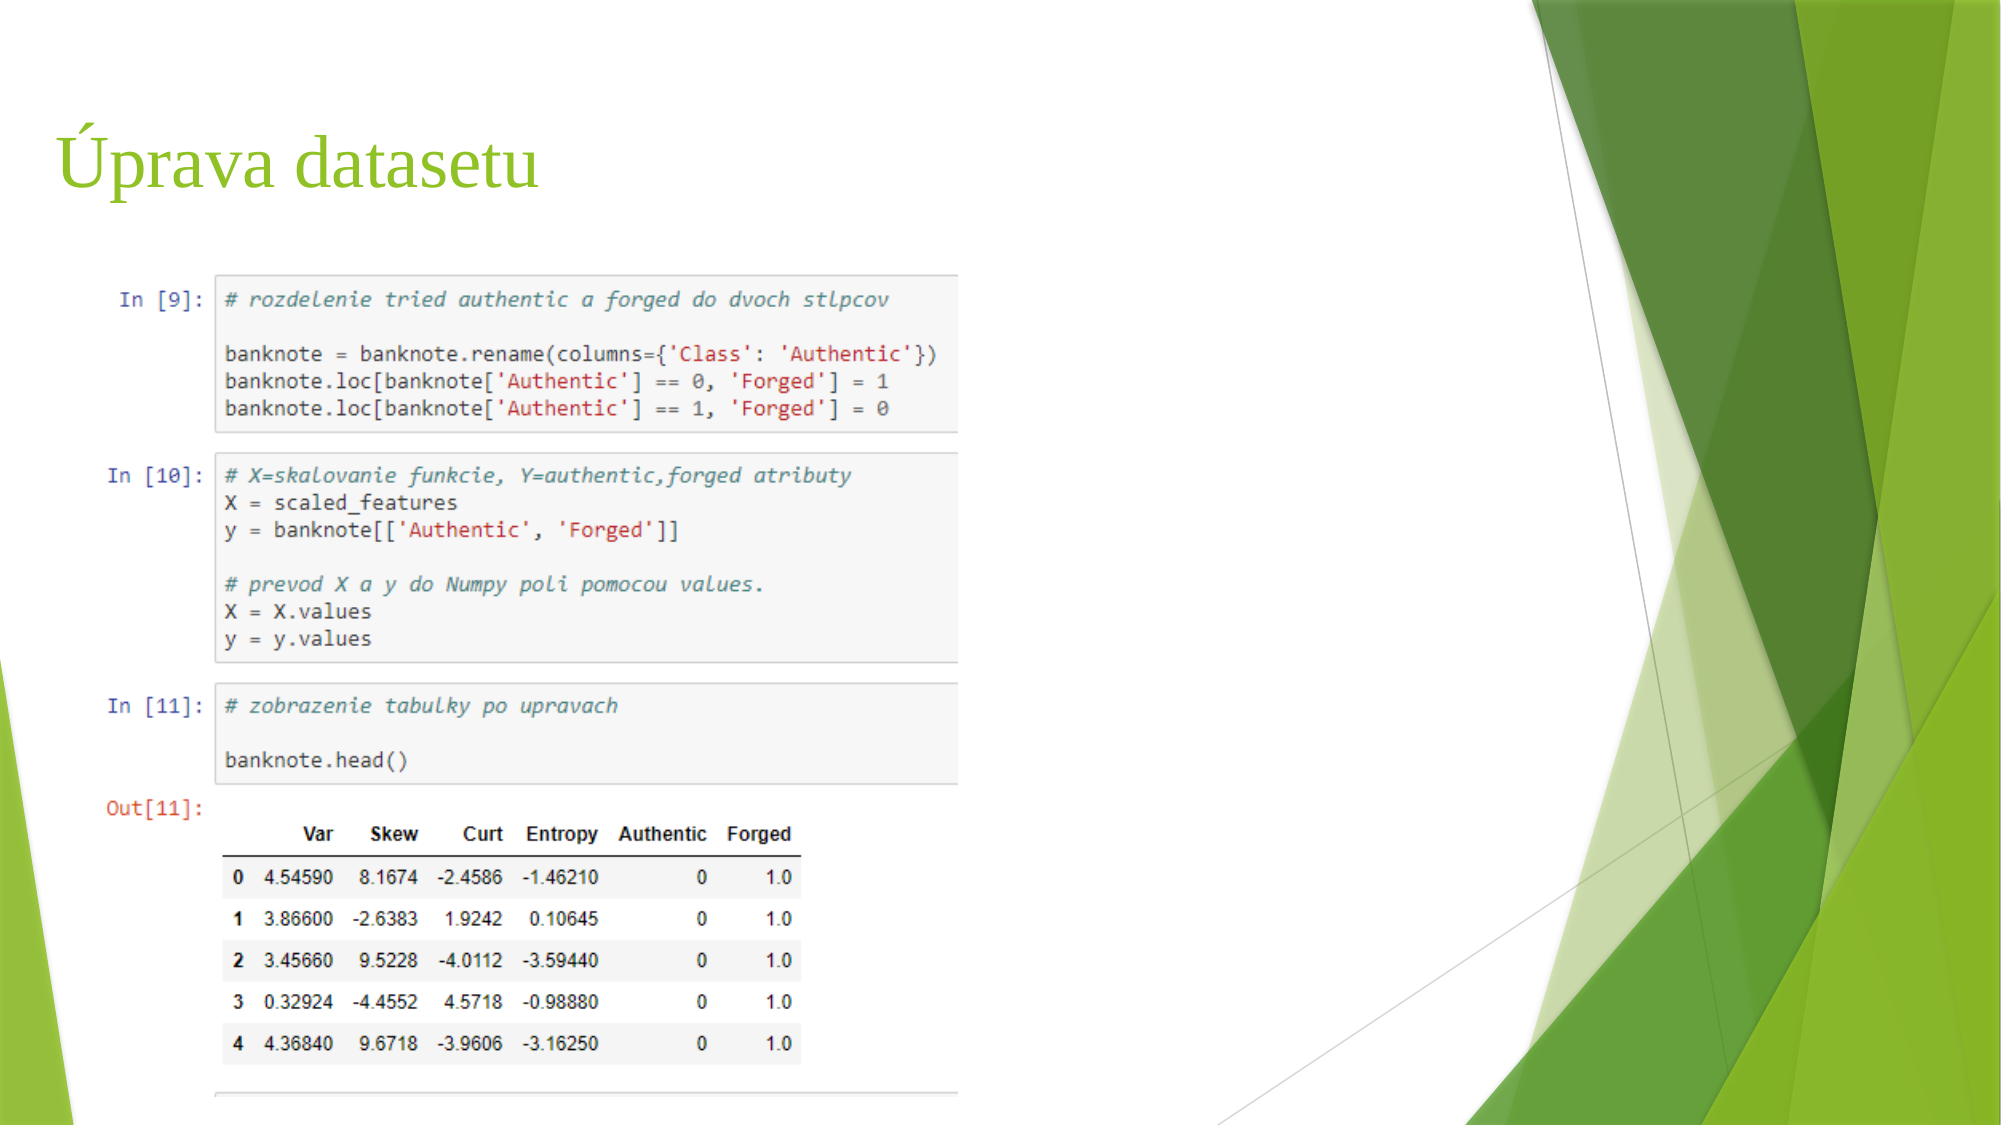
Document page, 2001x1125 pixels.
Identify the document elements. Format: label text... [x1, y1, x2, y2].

title Úprava datasetu [40, 104, 1766, 323]
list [71, 267, 959, 1097]
